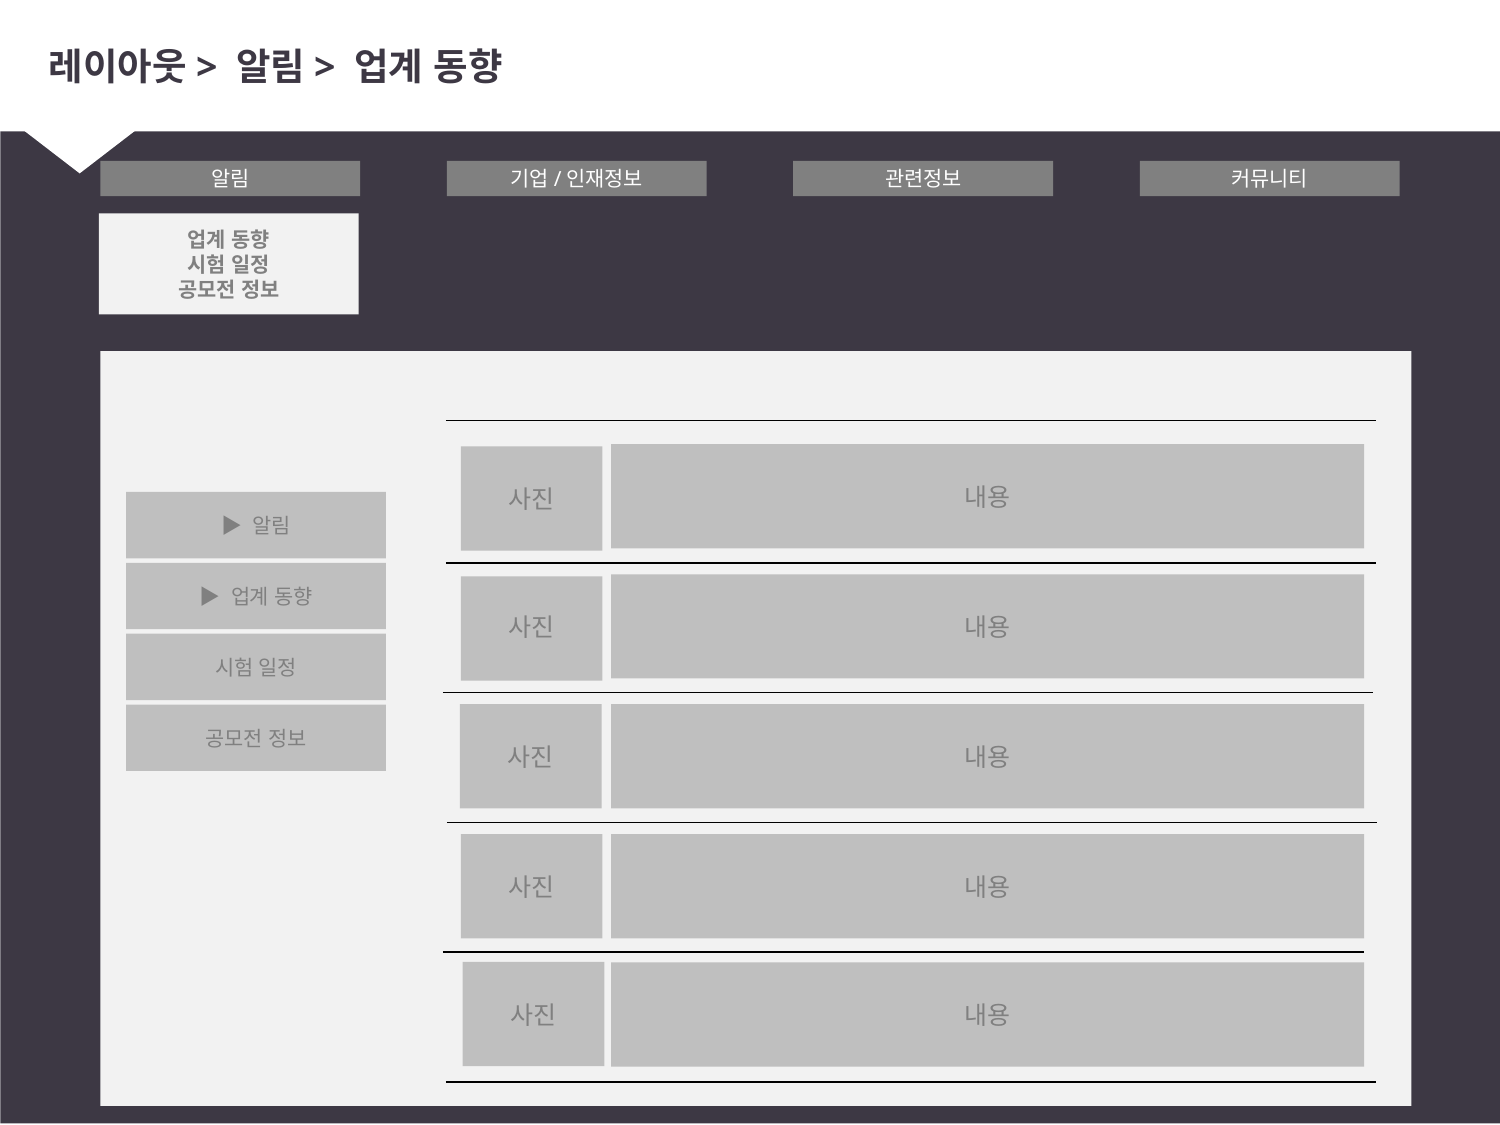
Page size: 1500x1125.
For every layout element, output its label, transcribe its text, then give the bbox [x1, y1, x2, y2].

title 레이아웃> 알림> 업계 동향 [33, 19, 1483, 113]
text_box 기업/인재정보 [445, 159, 709, 198]
text_box 공모전 정보 [124, 702, 388, 773]
text_box 시험 일정 [124, 632, 388, 702]
text_box 내용 [609, 702, 1366, 811]
text_box ▶ 업계 동향 [124, 561, 388, 631]
text_box 업계 동향 시험 일정 공모전 정보 [97, 211, 361, 316]
text_box 내용 [609, 572, 1366, 681]
text_box 관련정보 [791, 159, 1055, 198]
text_box 사진 [459, 444, 605, 553]
text_box 사진 [458, 702, 604, 811]
text_box 내용 [609, 832, 1366, 940]
text_box ▶ 알림 [124, 490, 388, 560]
text_box 사진 [459, 832, 605, 940]
text_box 내용 [609, 960, 1366, 1069]
text_box 사진 [459, 574, 605, 683]
text_box 알림 [98, 159, 362, 198]
text_box 내용 [609, 442, 1366, 550]
text_box 사진 [460, 960, 606, 1068]
text_box [98, 349, 1413, 1108]
text_box 커뮤니티 [1138, 159, 1402, 198]
